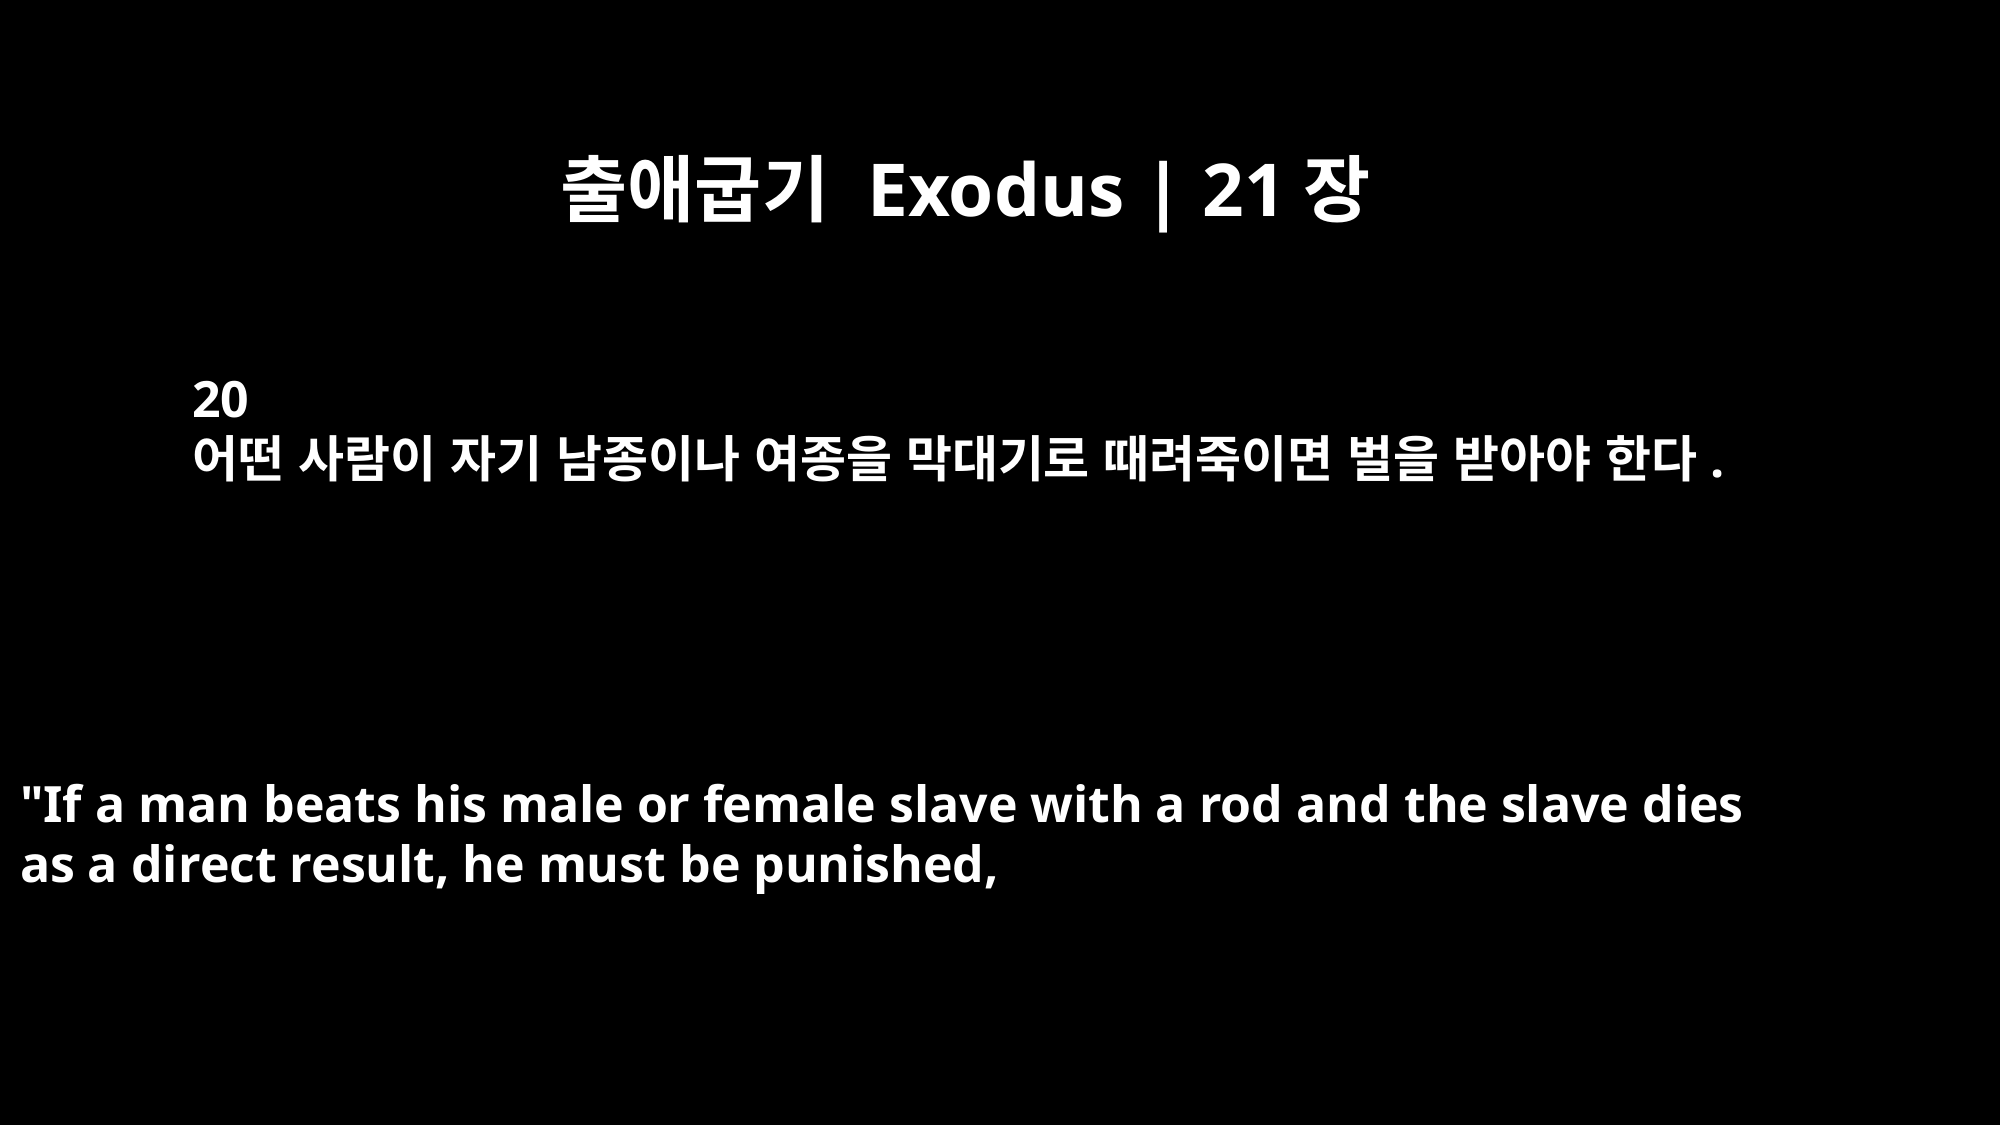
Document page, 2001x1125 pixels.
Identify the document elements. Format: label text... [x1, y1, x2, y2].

text_box "If a man beats his male or female slave with a rod and the slave dies as a direct result, he must be punished, [5, 764, 1773, 900]
text_box 출애굽기 Exodus | 21장 [545, 136, 1387, 239]
text_box 20 어떤 사람이 자기 남종이나 여종을 막대기로 때려죽이면 벌을 받아야 한다. [177, 359, 1740, 495]
